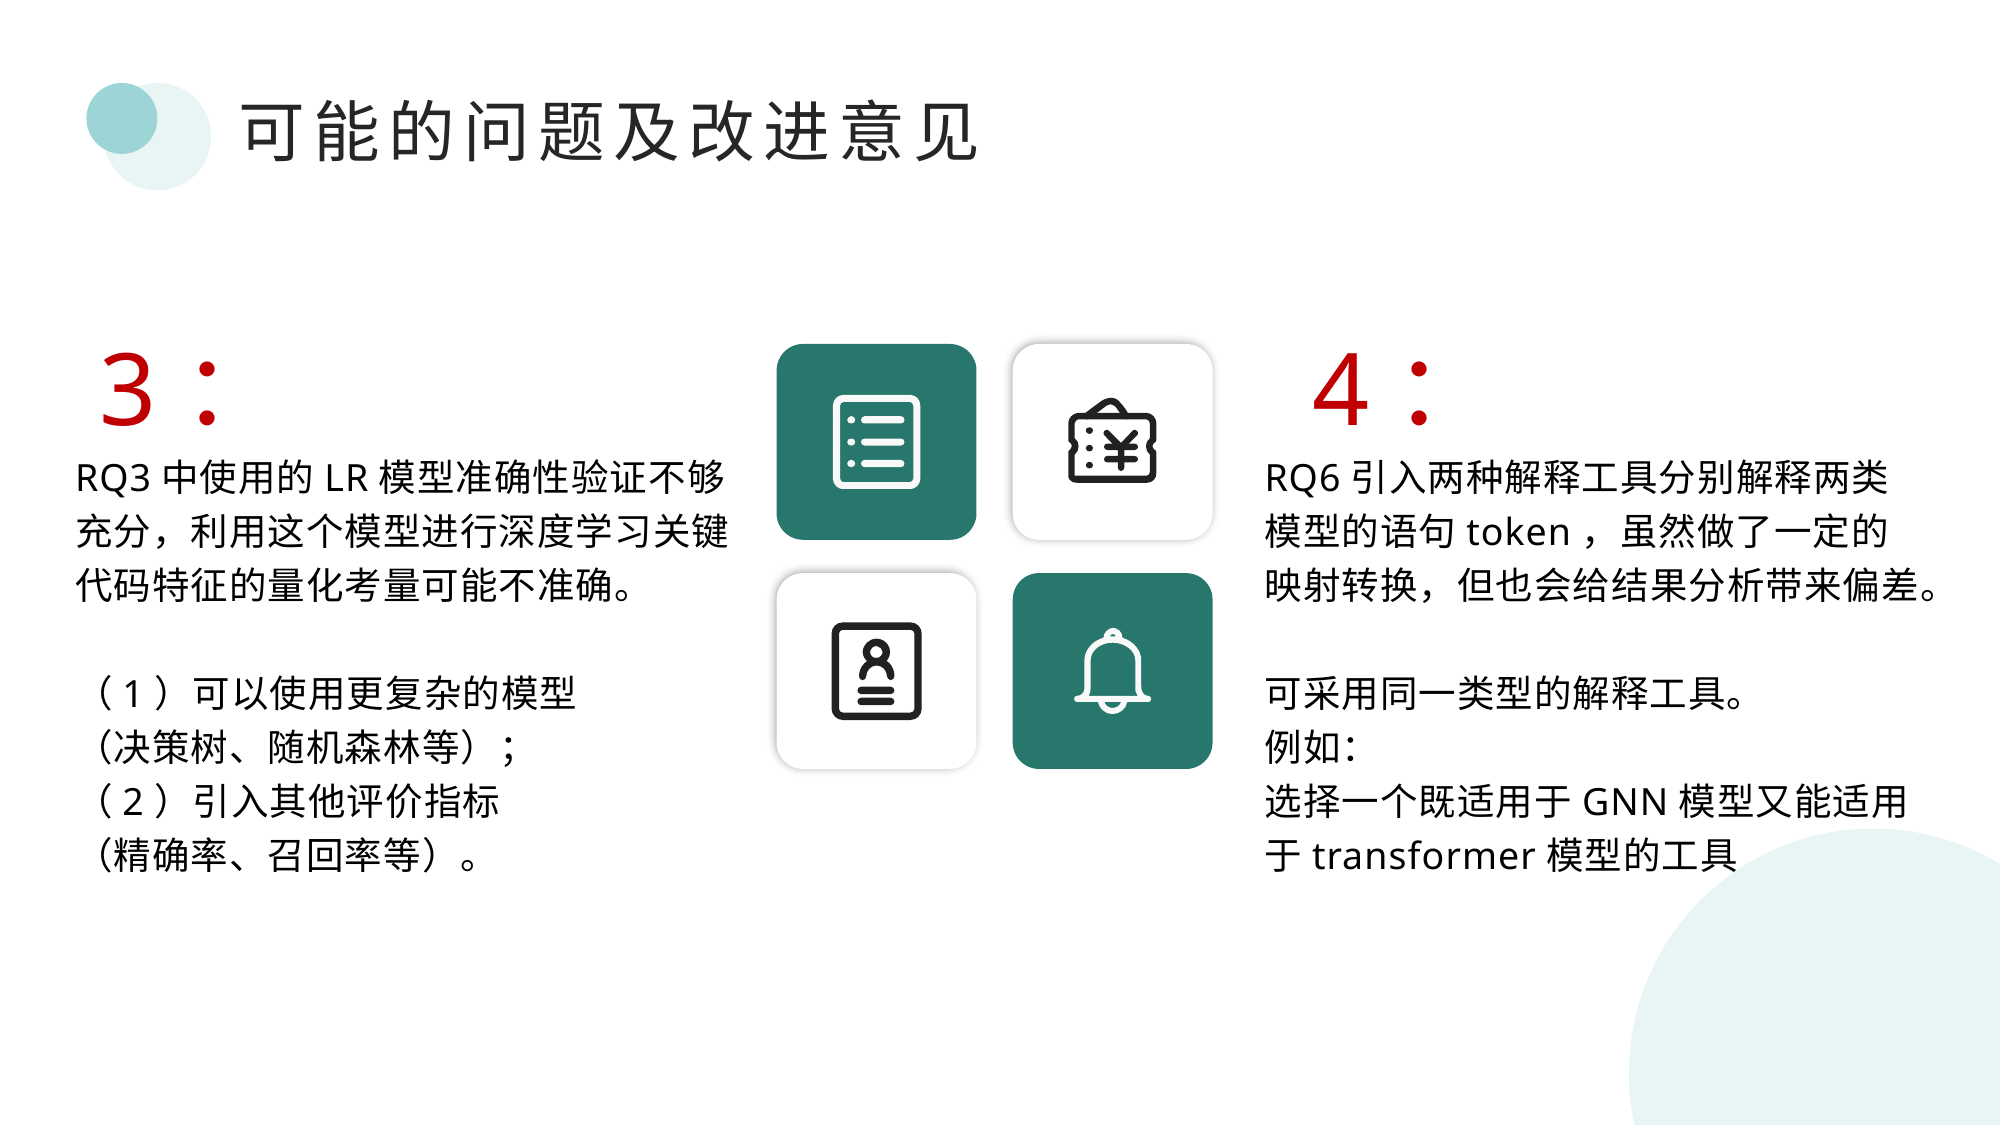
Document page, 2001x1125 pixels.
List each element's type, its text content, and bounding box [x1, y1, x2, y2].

text_box 4： RQ6引入两种解释工具分别解释两类模型的语句token，虽然做了一定的映射转换，但也会给结果分析带来偏差。 可采用同一类型的解释工具。 例如： 选择一个既适用于GNN模型又能适用于transformer模型的工具 [1249, 293, 1941, 938]
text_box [776, 573, 977, 769]
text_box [776, 343, 977, 540]
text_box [1012, 343, 1213, 540]
text_box 3： RQ3中使用的LR模型准确性验证不够充分，利用这个模型进行深度学习关键代码特征的量化考量可能不准确。 （1）可以使用更复杂的模型 （决策树、随机森林等）​； （2）引入其他评价指标 （精确率、召回率等）。 [60, 293, 754, 938]
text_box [1012, 573, 1213, 769]
text_box 可能的问题及改进意见 [223, 82, 1080, 260]
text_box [86, 82, 212, 191]
text_box [1627, 837, 2000, 1125]
